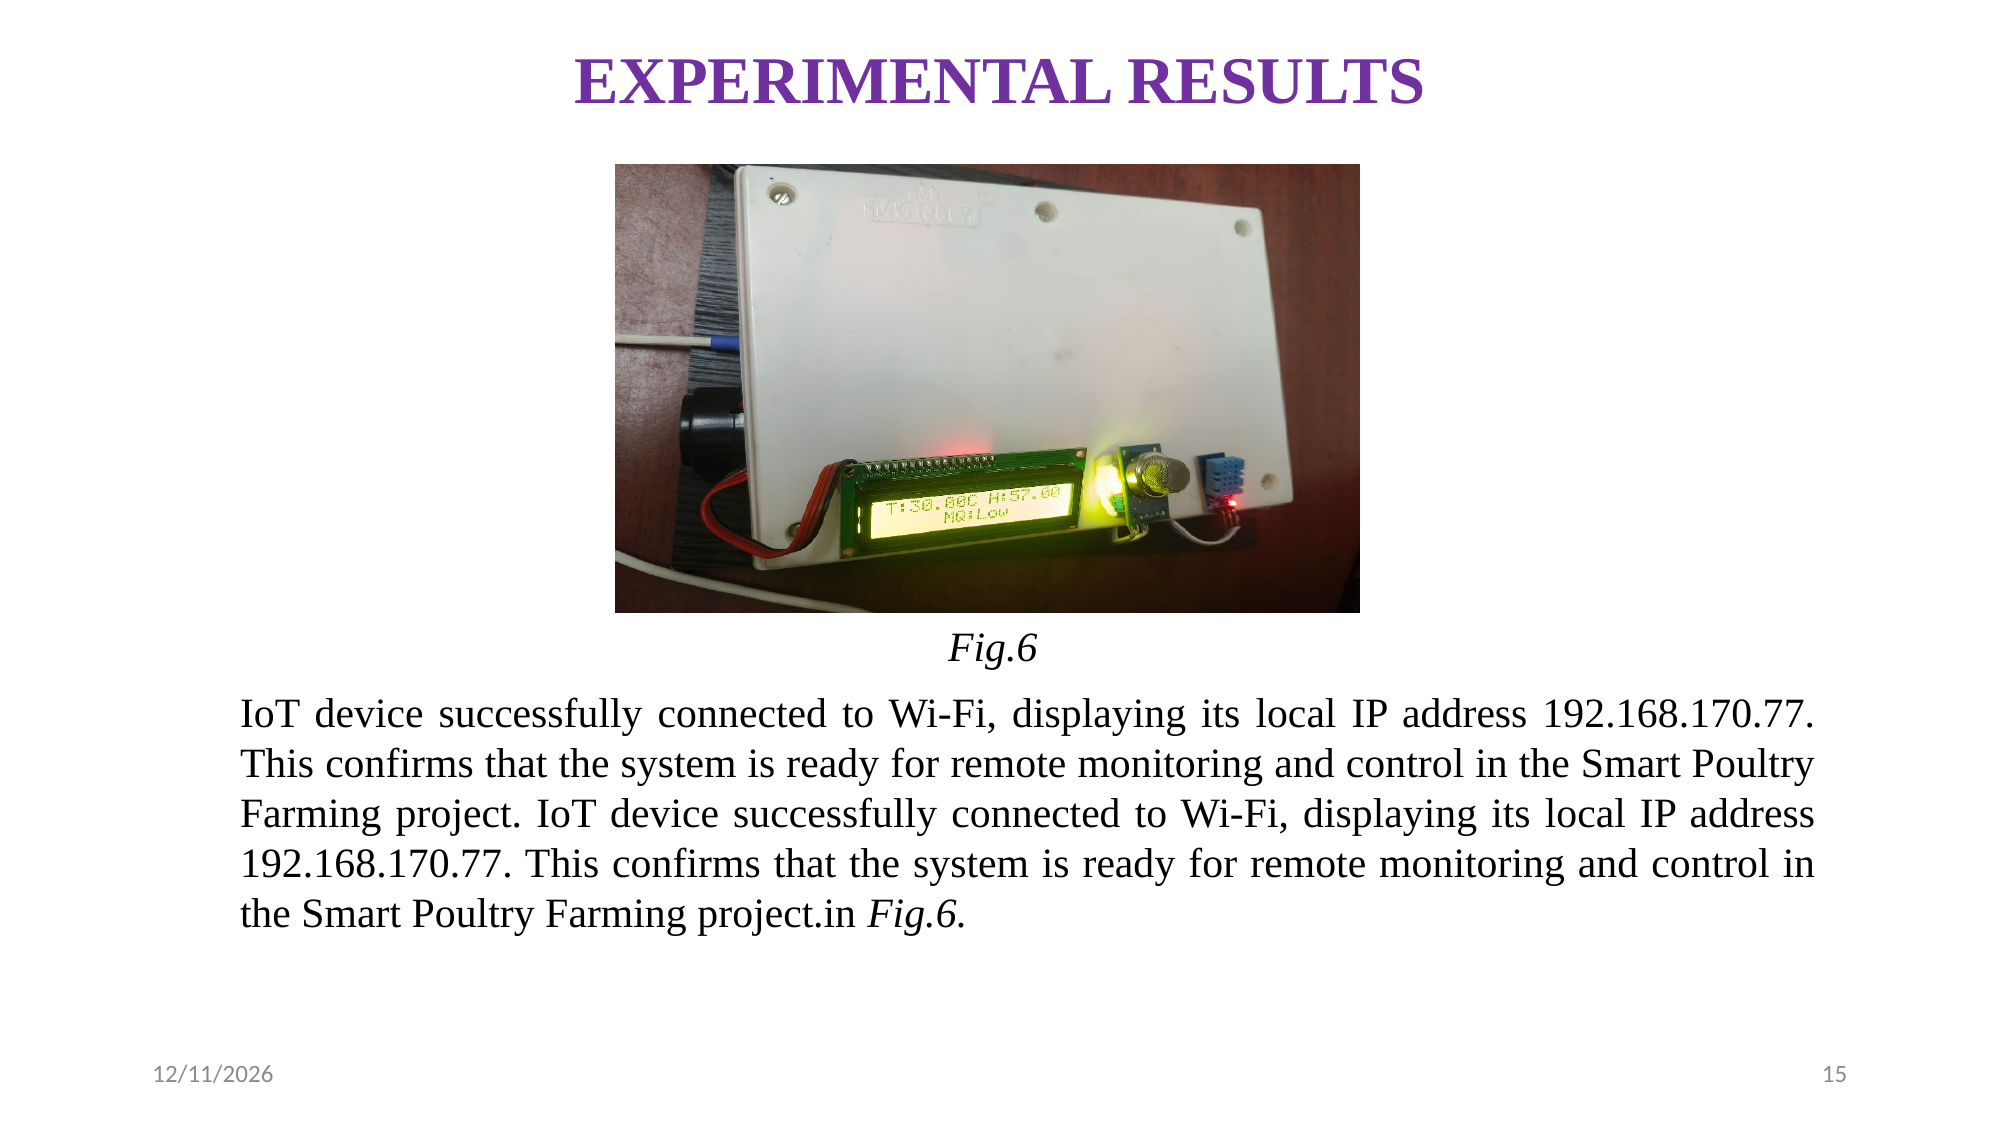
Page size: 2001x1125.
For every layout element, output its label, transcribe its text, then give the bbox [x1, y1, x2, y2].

title EXPERIMENTAL RESULTS [137, 0, 1863, 192]
text_box Fig.6 [922, 612, 2000, 727]
slide_number 15 [1412, 1042, 1863, 1103]
picture [615, 164, 1360, 613]
text_box IoT device successfully connected to Wi-Fi, displaying its local IP address 192.168.170.77. This confirms that the system is ready for remote monitoring and control in the Smart Poultry Farming project. IoT device successfully connected to Wi-Fi, displaying its local IP address 192.168.170.77. This confirms that the system is ready for remote monitoring and control in the Smart Poultry Farming project.in Fig.6. [225, 677, 1832, 1093]
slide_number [137, 1042, 588, 1103]
